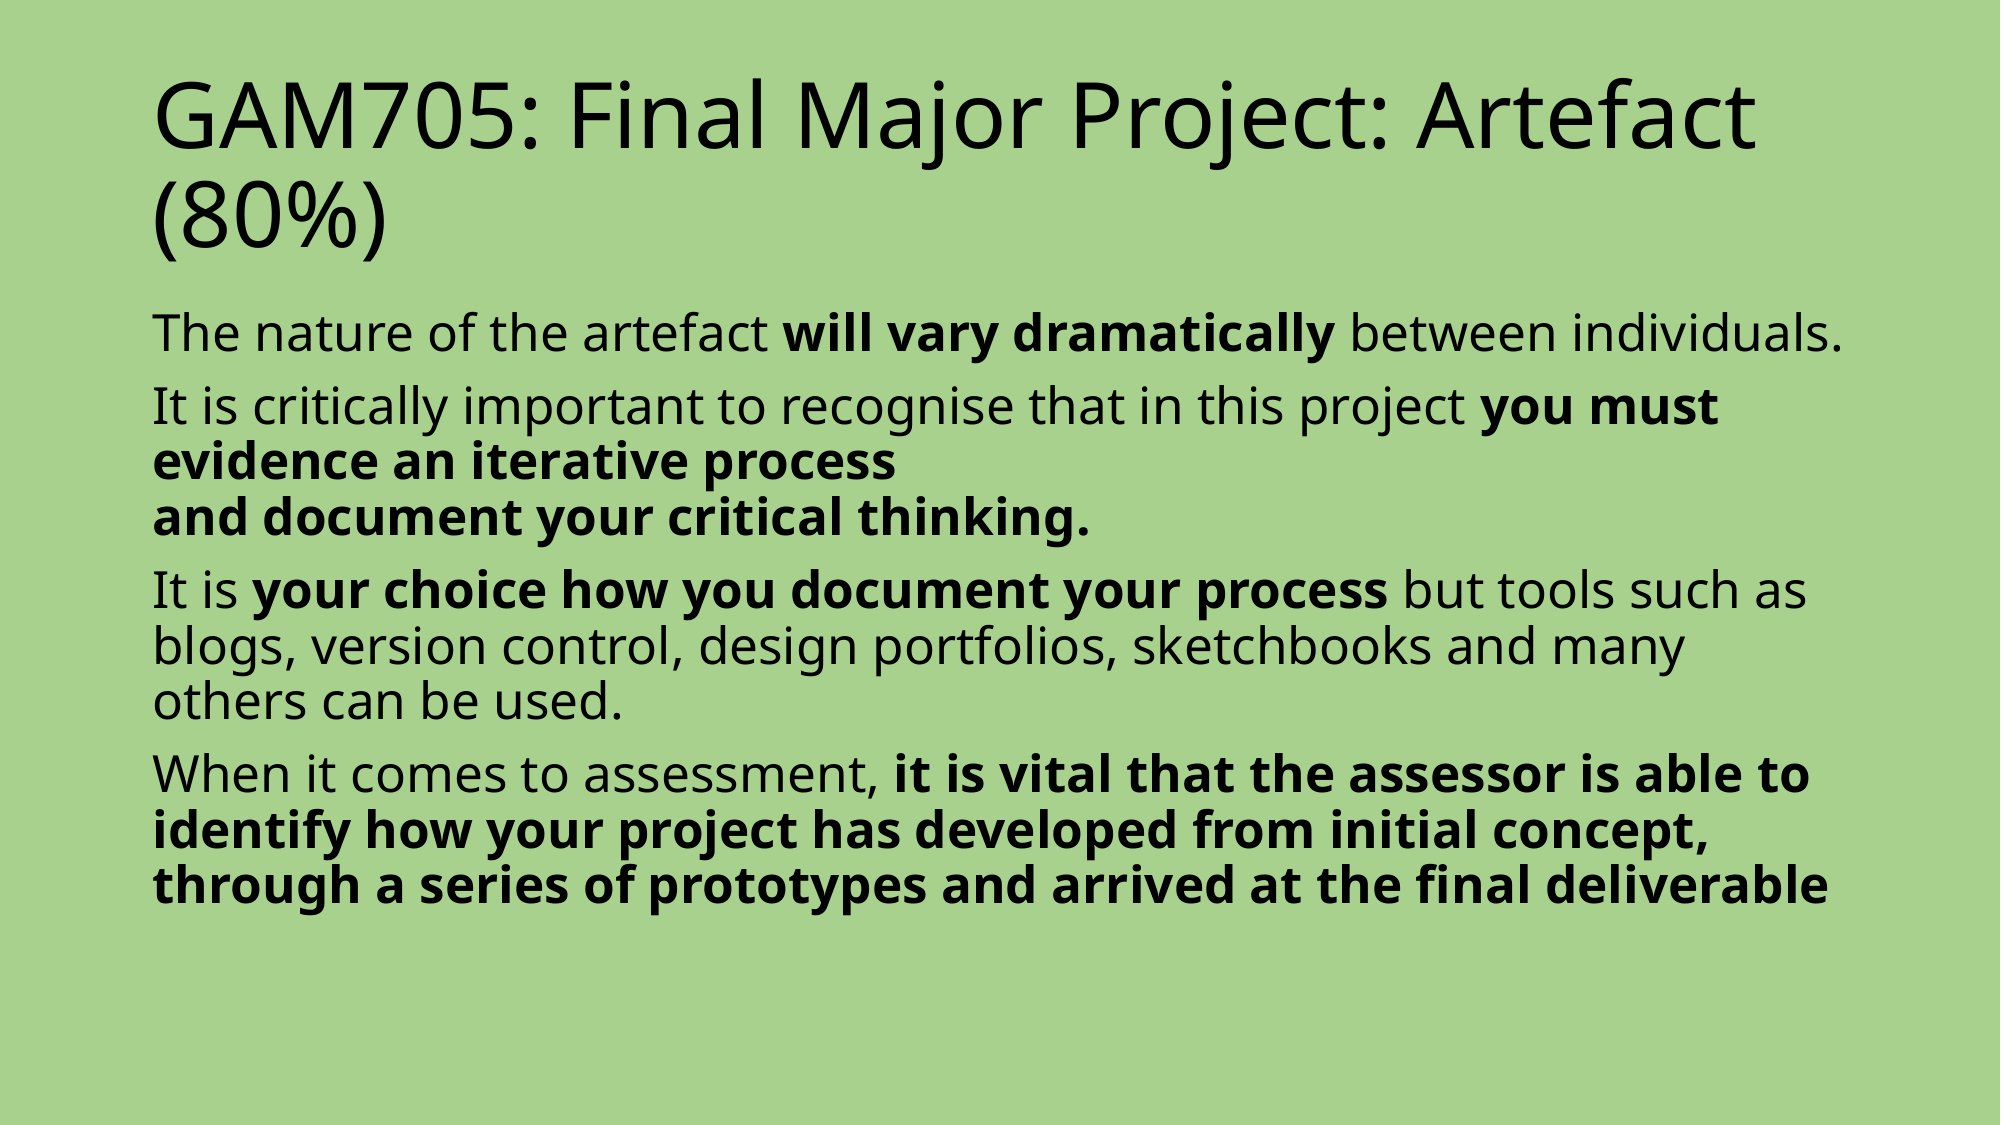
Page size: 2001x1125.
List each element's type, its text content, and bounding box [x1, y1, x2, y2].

title GAM705: Final Major Project: Artefact (80%) [137, 59, 1863, 278]
list The nature of the artefact will vary dramatically between individuals. It is critically important to recognise that in this project you must evidence an iterative process and document your critical thinking. It is your choice how you document your process but tools such as blogs, version control, design portfolios, sketchbooks and many others can be used. When it comes to assessment, it is vital that the assessor is able to identify how your project has developed from initial concept, through a series of prototypes and arrived at the final deliverable [137, 299, 1863, 1014]
